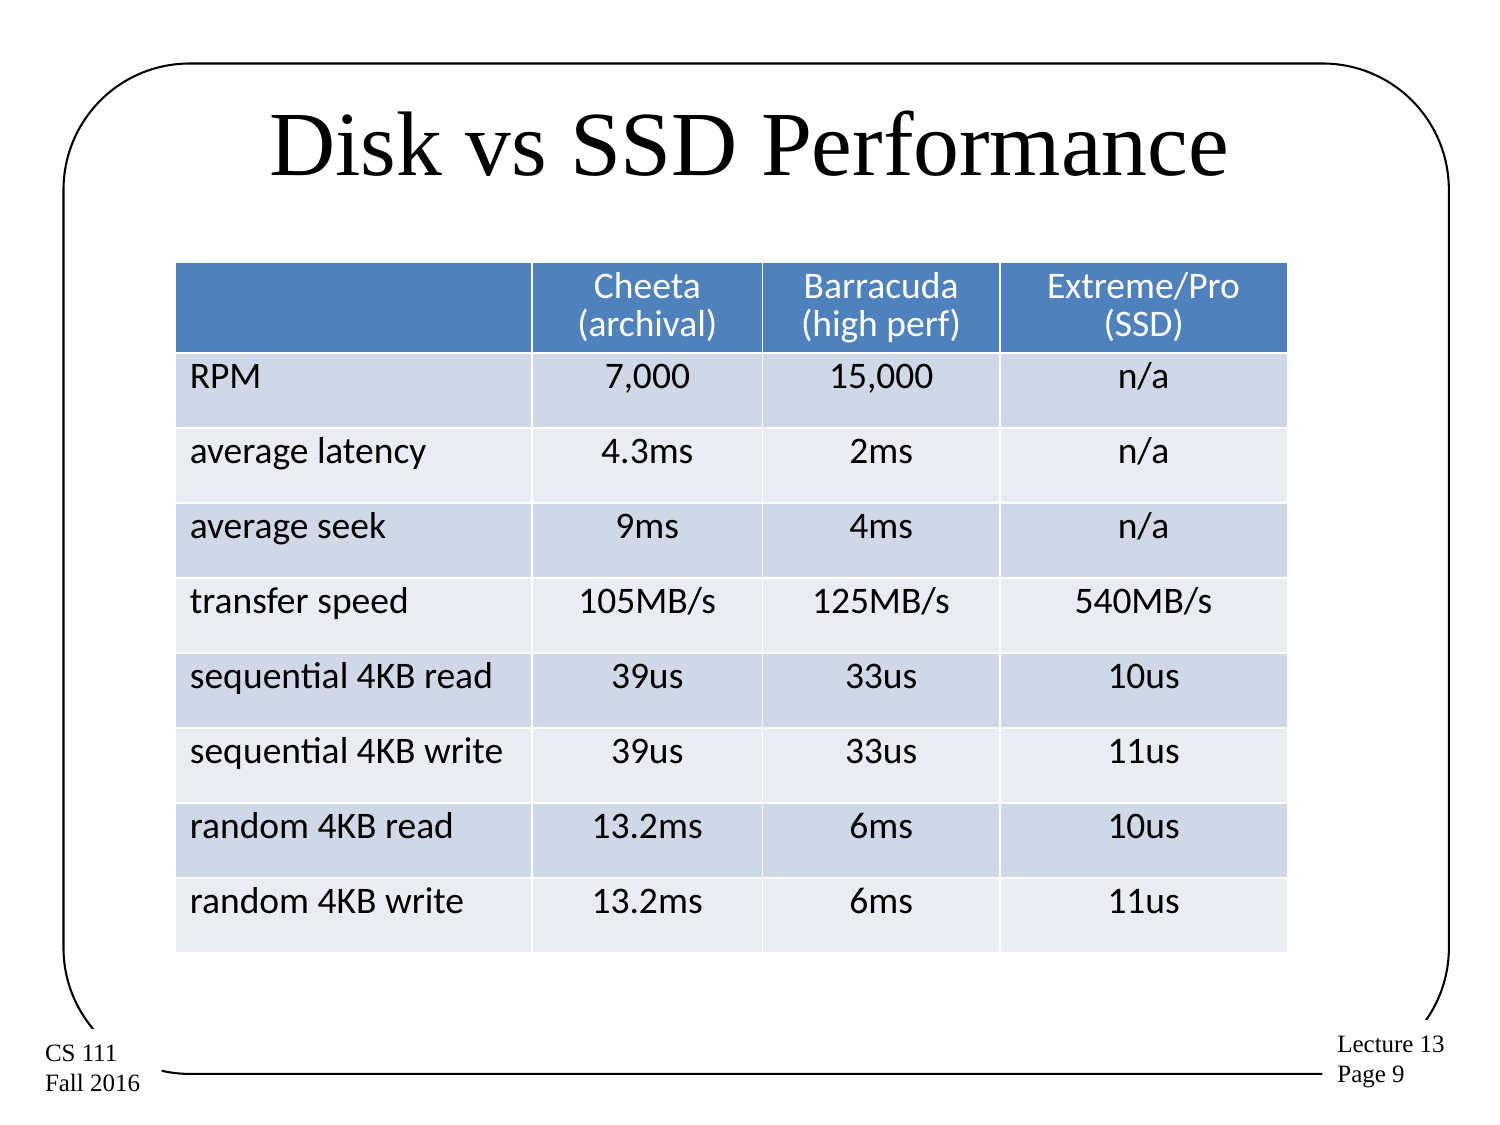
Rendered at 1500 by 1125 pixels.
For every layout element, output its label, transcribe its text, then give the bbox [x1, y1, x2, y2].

table_cell 7,000 [533, 354, 762, 427]
table_cell 6ms [763, 879, 999, 952]
table_cell 10us [1001, 804, 1287, 877]
table_cell random 4KB write [176, 879, 531, 952]
table_cell 15,000 [763, 354, 999, 427]
table_header Extreme/Pro (SSD) [1001, 263, 1287, 352]
table_cell 11us [1001, 879, 1287, 952]
table_cell 11us [1001, 729, 1287, 802]
table_header Cheeta (archival) [533, 263, 762, 352]
table_header [176, 263, 531, 352]
table_cell transfer speed [176, 579, 531, 652]
title Disk vs SSD Performance [74, 44, 1426, 233]
table_cell n/a [1001, 504, 1287, 577]
table_cell 4ms [763, 504, 999, 577]
table_cell 39us [533, 654, 762, 727]
table_cell 125MB/s [763, 579, 999, 652]
table_cell 13.2ms [533, 804, 762, 877]
table_cell average latency [176, 429, 531, 502]
table_cell random 4KB read [176, 804, 531, 877]
table_header Barracuda (high perf) [763, 263, 999, 352]
table_cell 2ms [763, 429, 999, 502]
table_cell 13.2ms [533, 879, 762, 952]
table_cell 33us [763, 729, 999, 802]
table_cell 33us [763, 654, 999, 727]
table_cell 10us [1001, 654, 1287, 727]
table_cell 9ms [533, 504, 762, 577]
table_cell n/a [1001, 354, 1287, 427]
table_cell 39us [533, 729, 762, 802]
table_cell n/a [1001, 429, 1287, 502]
table_cell average seek [176, 504, 531, 577]
table_cell 6ms [763, 804, 999, 877]
table_cell 105MB/s [533, 579, 762, 652]
table_cell sequential 4KB read [176, 654, 531, 727]
table_cell 4.3ms [533, 429, 762, 502]
table_cell 540MB/s [1001, 579, 1287, 652]
table_cell sequential 4KB write [176, 729, 531, 802]
table_cell RPM [176, 354, 531, 427]
